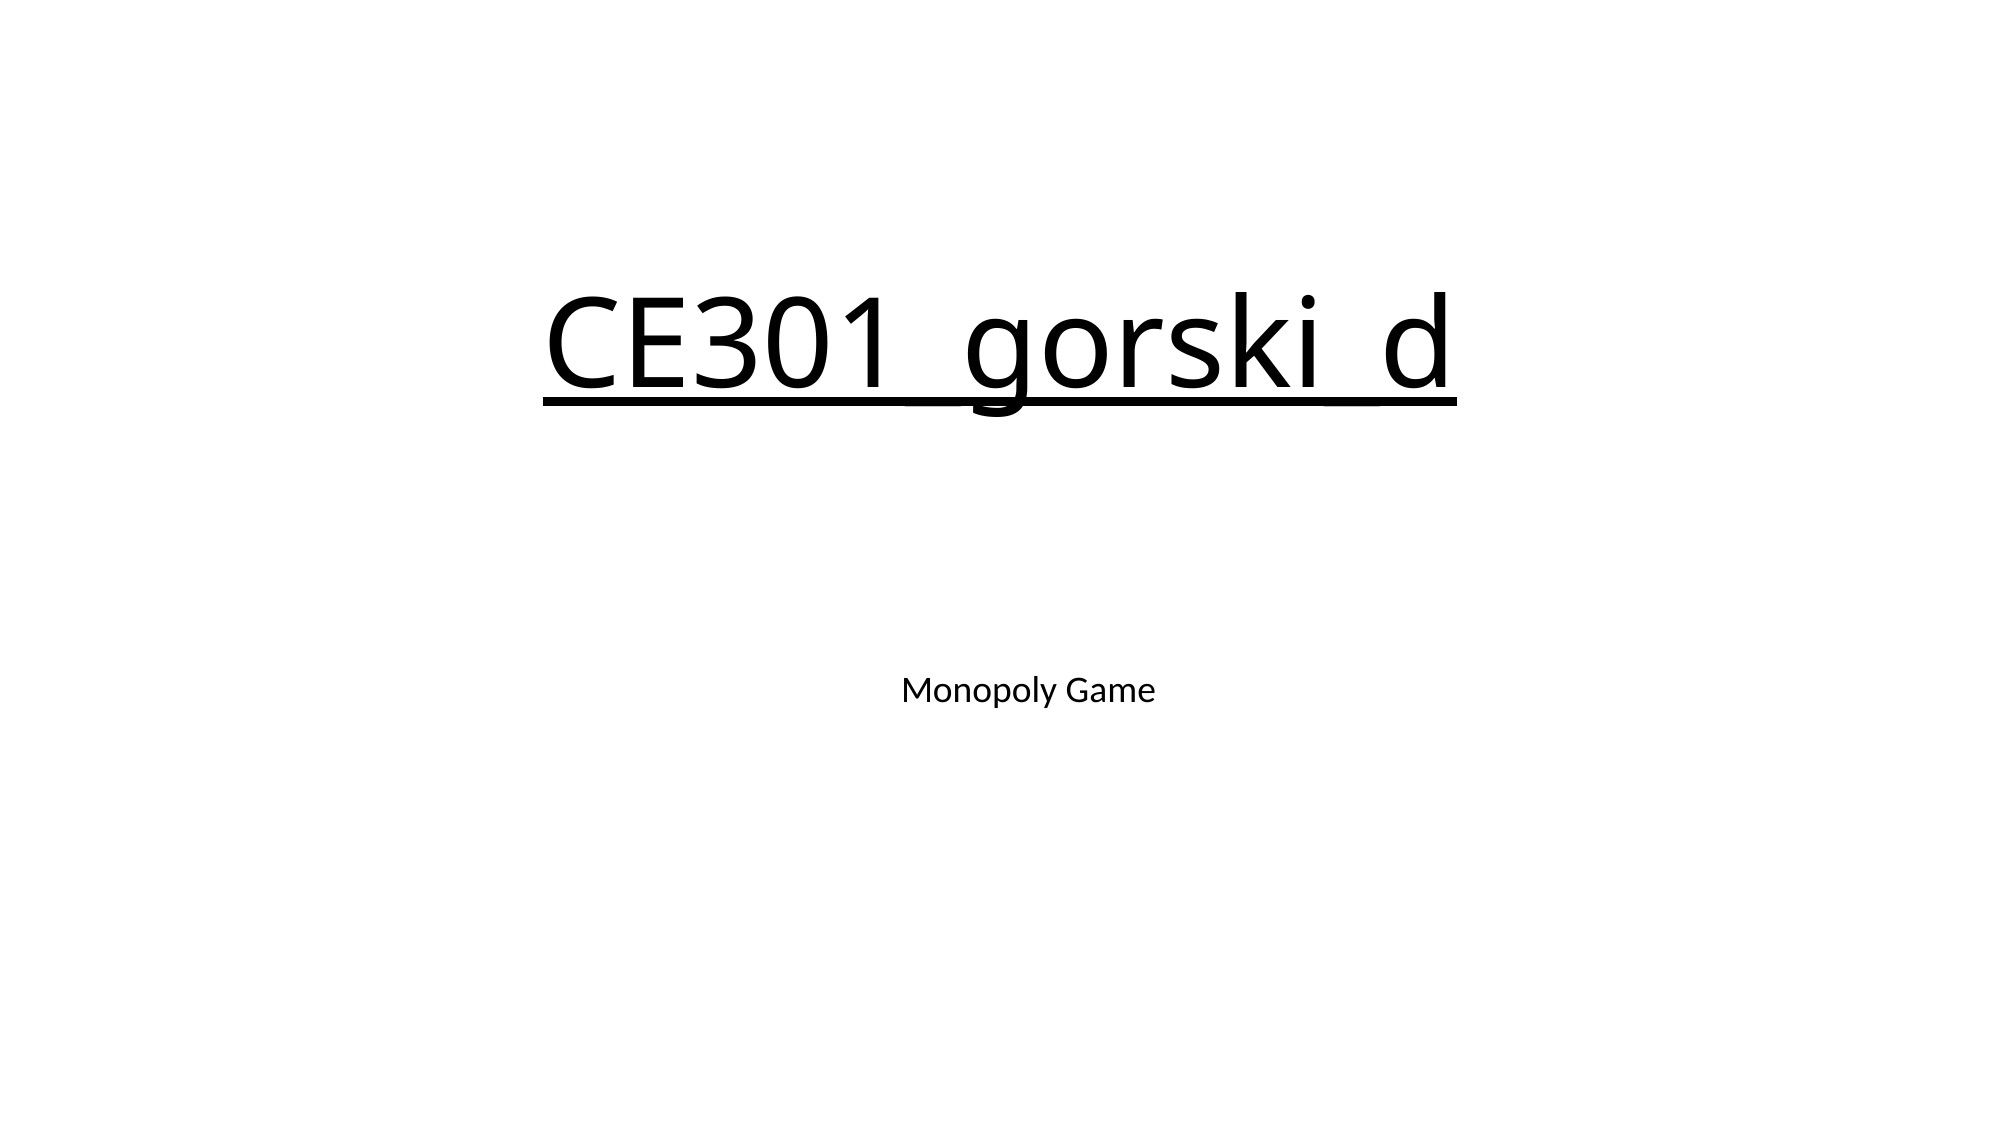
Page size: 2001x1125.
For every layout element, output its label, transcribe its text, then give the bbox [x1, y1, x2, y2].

text_box Monopoly Game [886, 657, 1689, 718]
title CE301_gorski_d [249, 184, 1750, 576]
